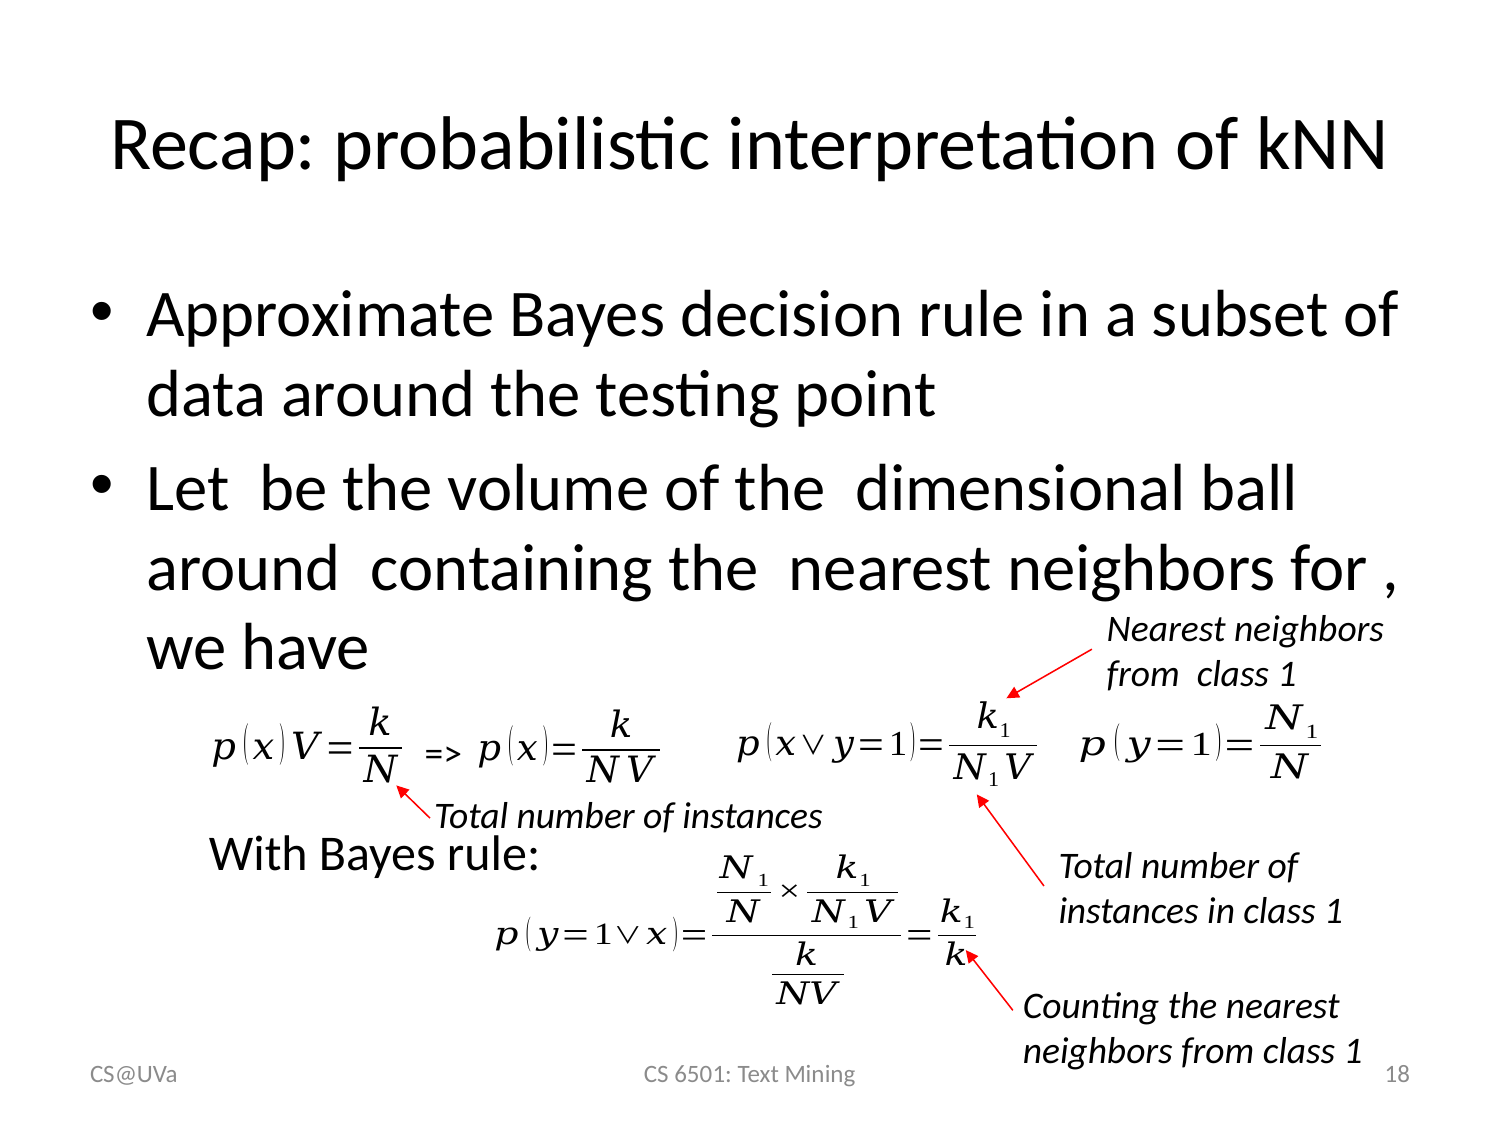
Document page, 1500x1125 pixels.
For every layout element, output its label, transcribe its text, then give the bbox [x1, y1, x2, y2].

slide_number CS@UVa [75, 1042, 425, 1103]
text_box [1006, 596, 1458, 704]
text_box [395, 782, 877, 845]
text_box With Bayes rule: [193, 813, 712, 888]
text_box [965, 949, 1408, 1080]
slide_number 18 [1074, 1042, 1425, 1103]
title Recap: probabilistic interpretation of kNN [75, 45, 1425, 233]
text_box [211, 702, 663, 793]
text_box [976, 794, 1457, 940]
footer CS 6501: Text Mining [512, 1042, 988, 1103]
